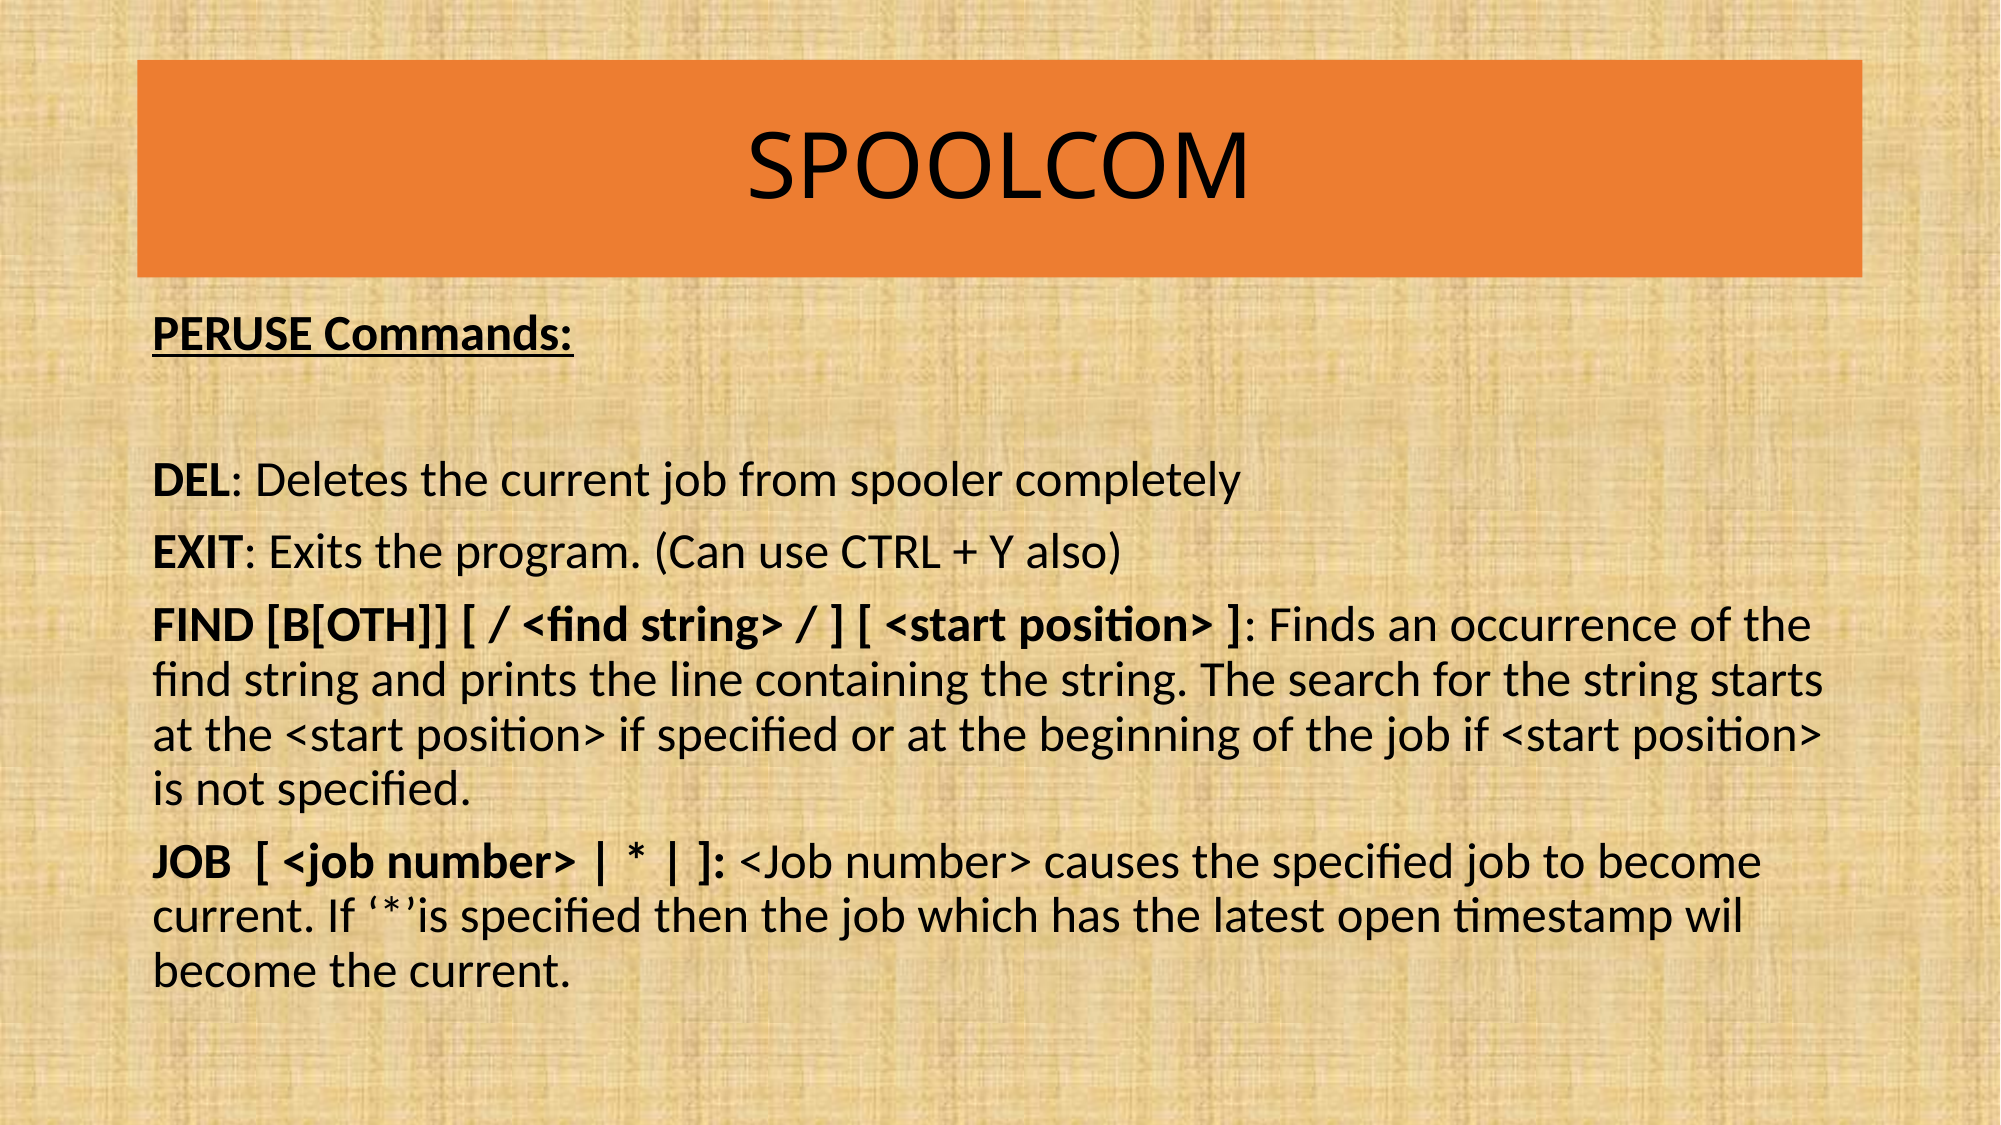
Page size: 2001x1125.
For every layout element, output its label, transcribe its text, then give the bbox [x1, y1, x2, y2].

picture [0, 0, 2001, 1125]
title SPOOLCOM [137, 59, 1863, 278]
list PERUSE Commands: DEL: Deletes the current job from spooler completely EXIT: Exits the program. (Can use CTRL + Y also) FIND [B[OTH]] [ / <find string> / ] [ <start position> ]: Finds an occurrence of the find string and prints the line containing the string. The search for the string starts at the <start position> if specified or at the beginning of the job if <start position> is not specified. JOB [ <job number> | * | ]: <Job number> causes the specified job to become current. If ‘*’is specified then the job which has the latest open timestamp wil become the current. [137, 299, 1863, 1014]
